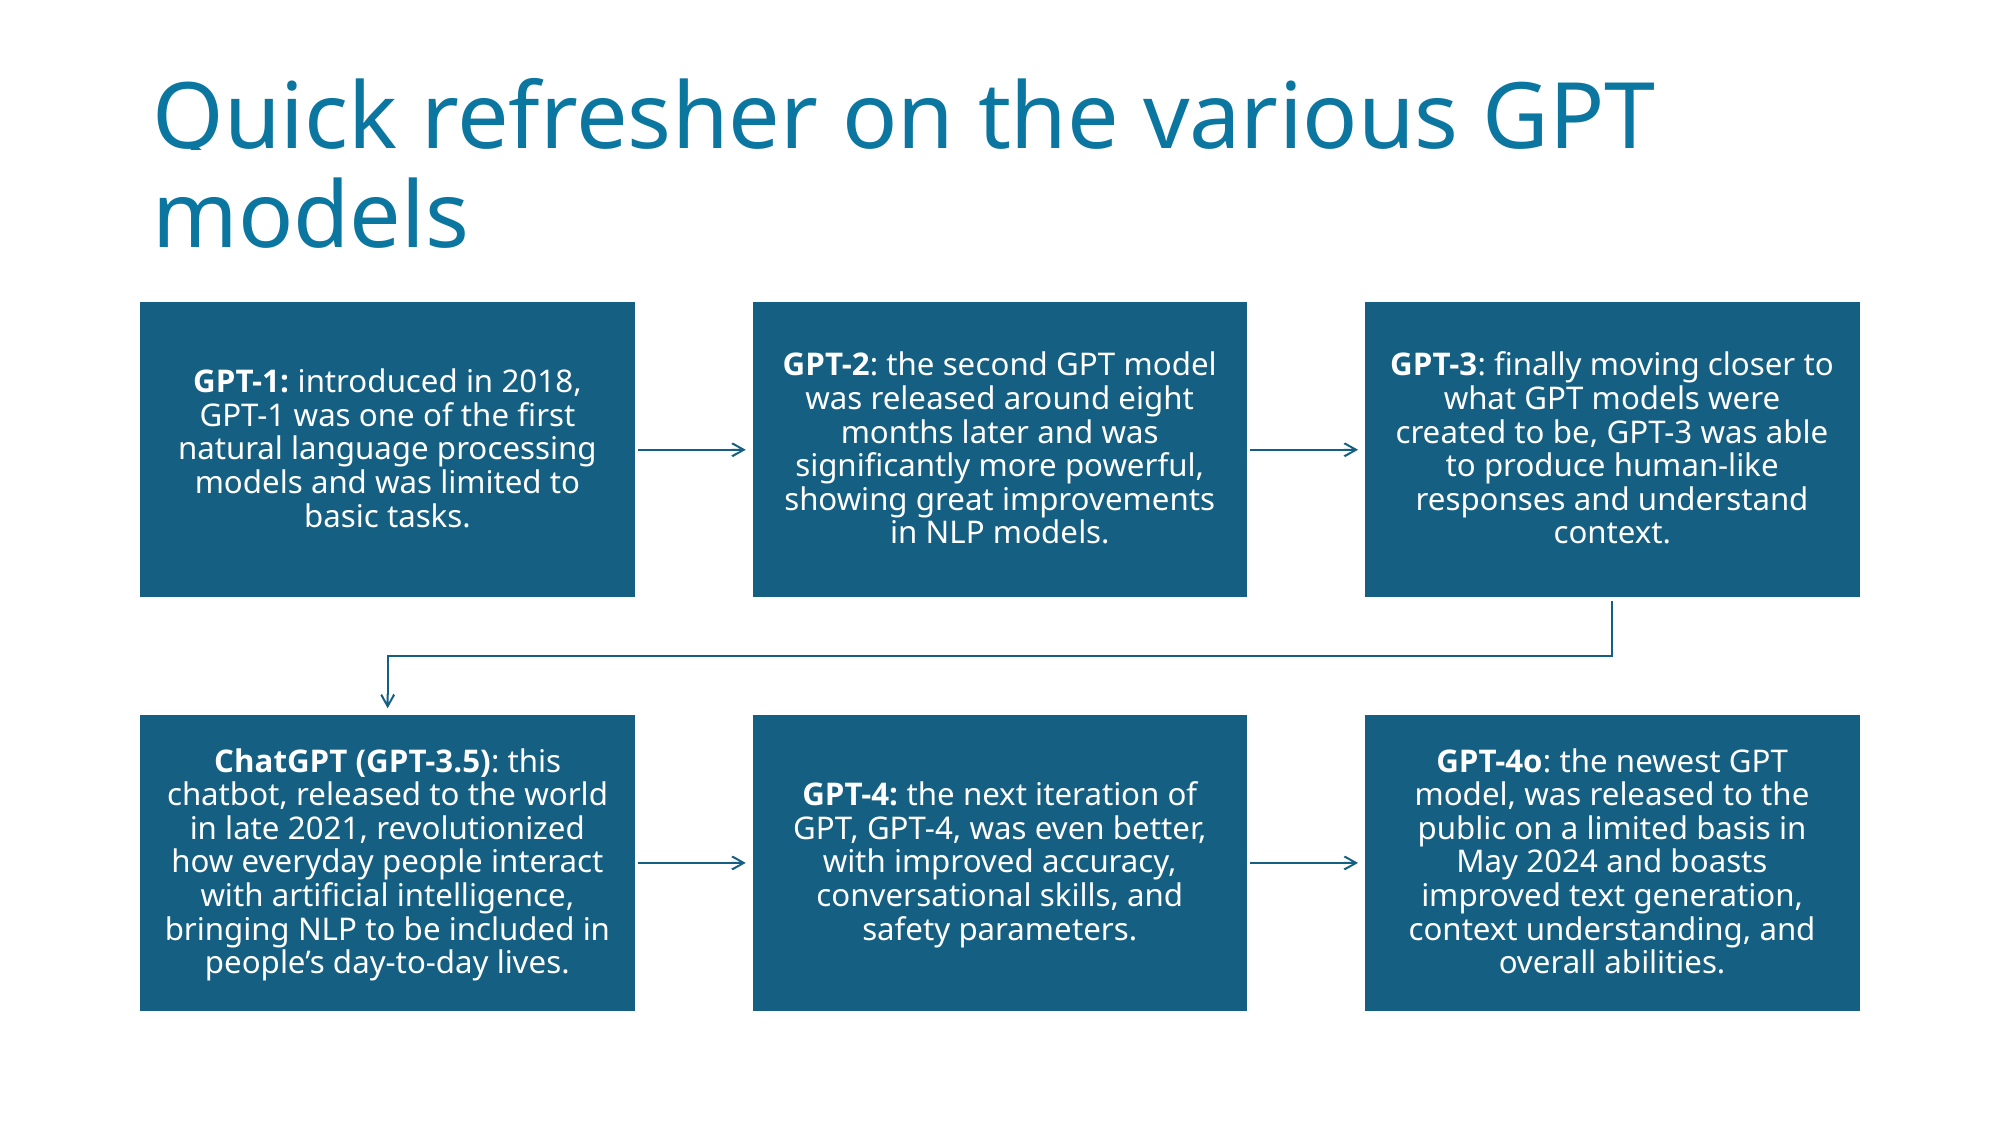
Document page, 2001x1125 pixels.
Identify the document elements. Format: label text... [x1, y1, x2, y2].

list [136, 298, 1863, 1014]
title Quick refresher on the various GPT models [137, 59, 1863, 278]
